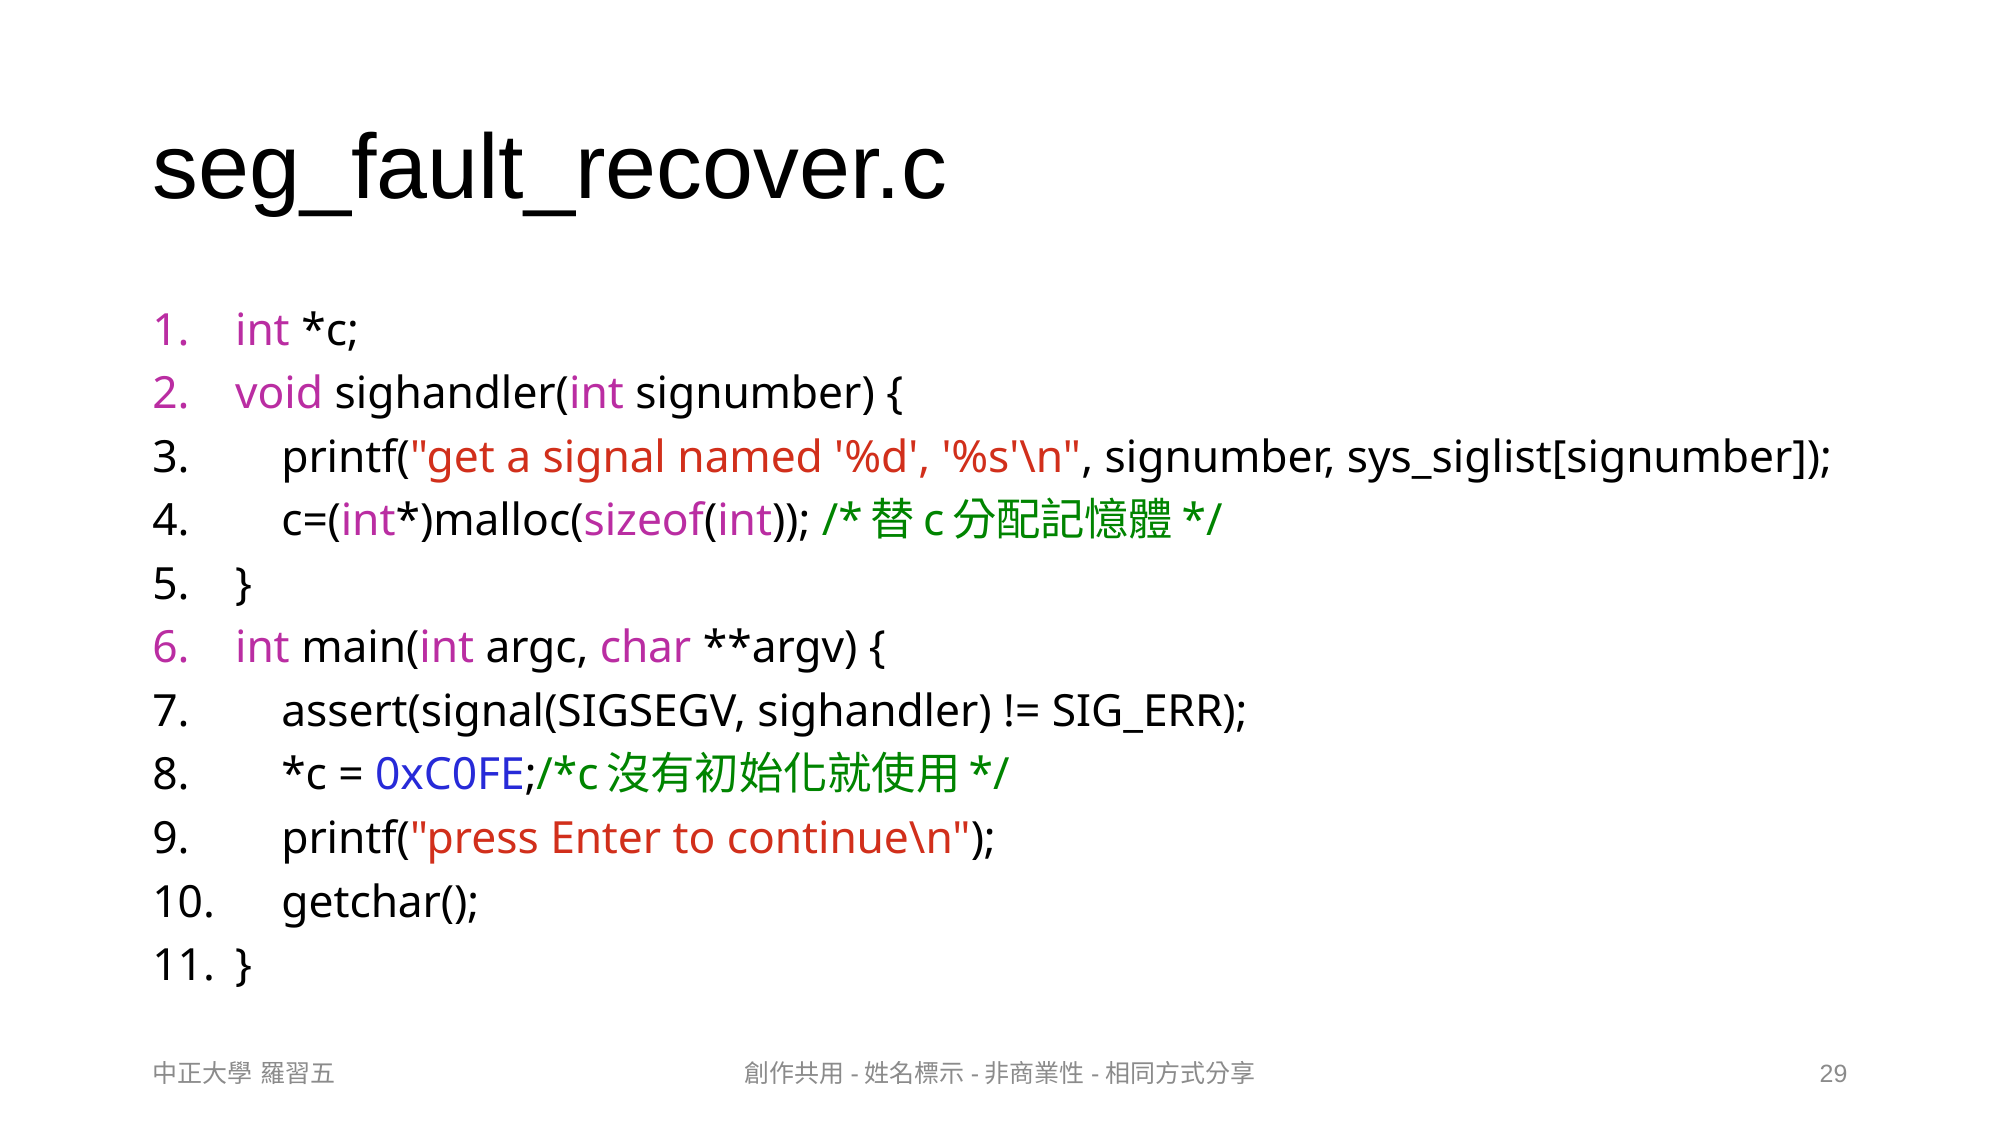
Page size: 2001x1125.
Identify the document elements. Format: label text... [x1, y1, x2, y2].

footer 創作共用-姓名標示-非商業性-相同方式分享 [662, 1042, 1338, 1103]
slide_number 中正大學 羅習五 [137, 1042, 588, 1103]
title seg_fault_recover.c [137, 59, 1863, 278]
slide_number 29 [1412, 1042, 1863, 1103]
list int *c; void sighandler(int signumber) { printf("get a signal named '%d', '%s'\n", signumber, sys_siglist[signumber]); c=(int*)malloc(sizeof(int)); /*替c分配記憶體*/ } int main(int argc, char **argv) { assert(signal(SIGSEGV, sighandler) != SIG_ERR); *c = 0xC0FE;/*c沒有初始化就使用*/ printf("press Enter to continue\n"); getchar(); } [137, 299, 1863, 1014]
